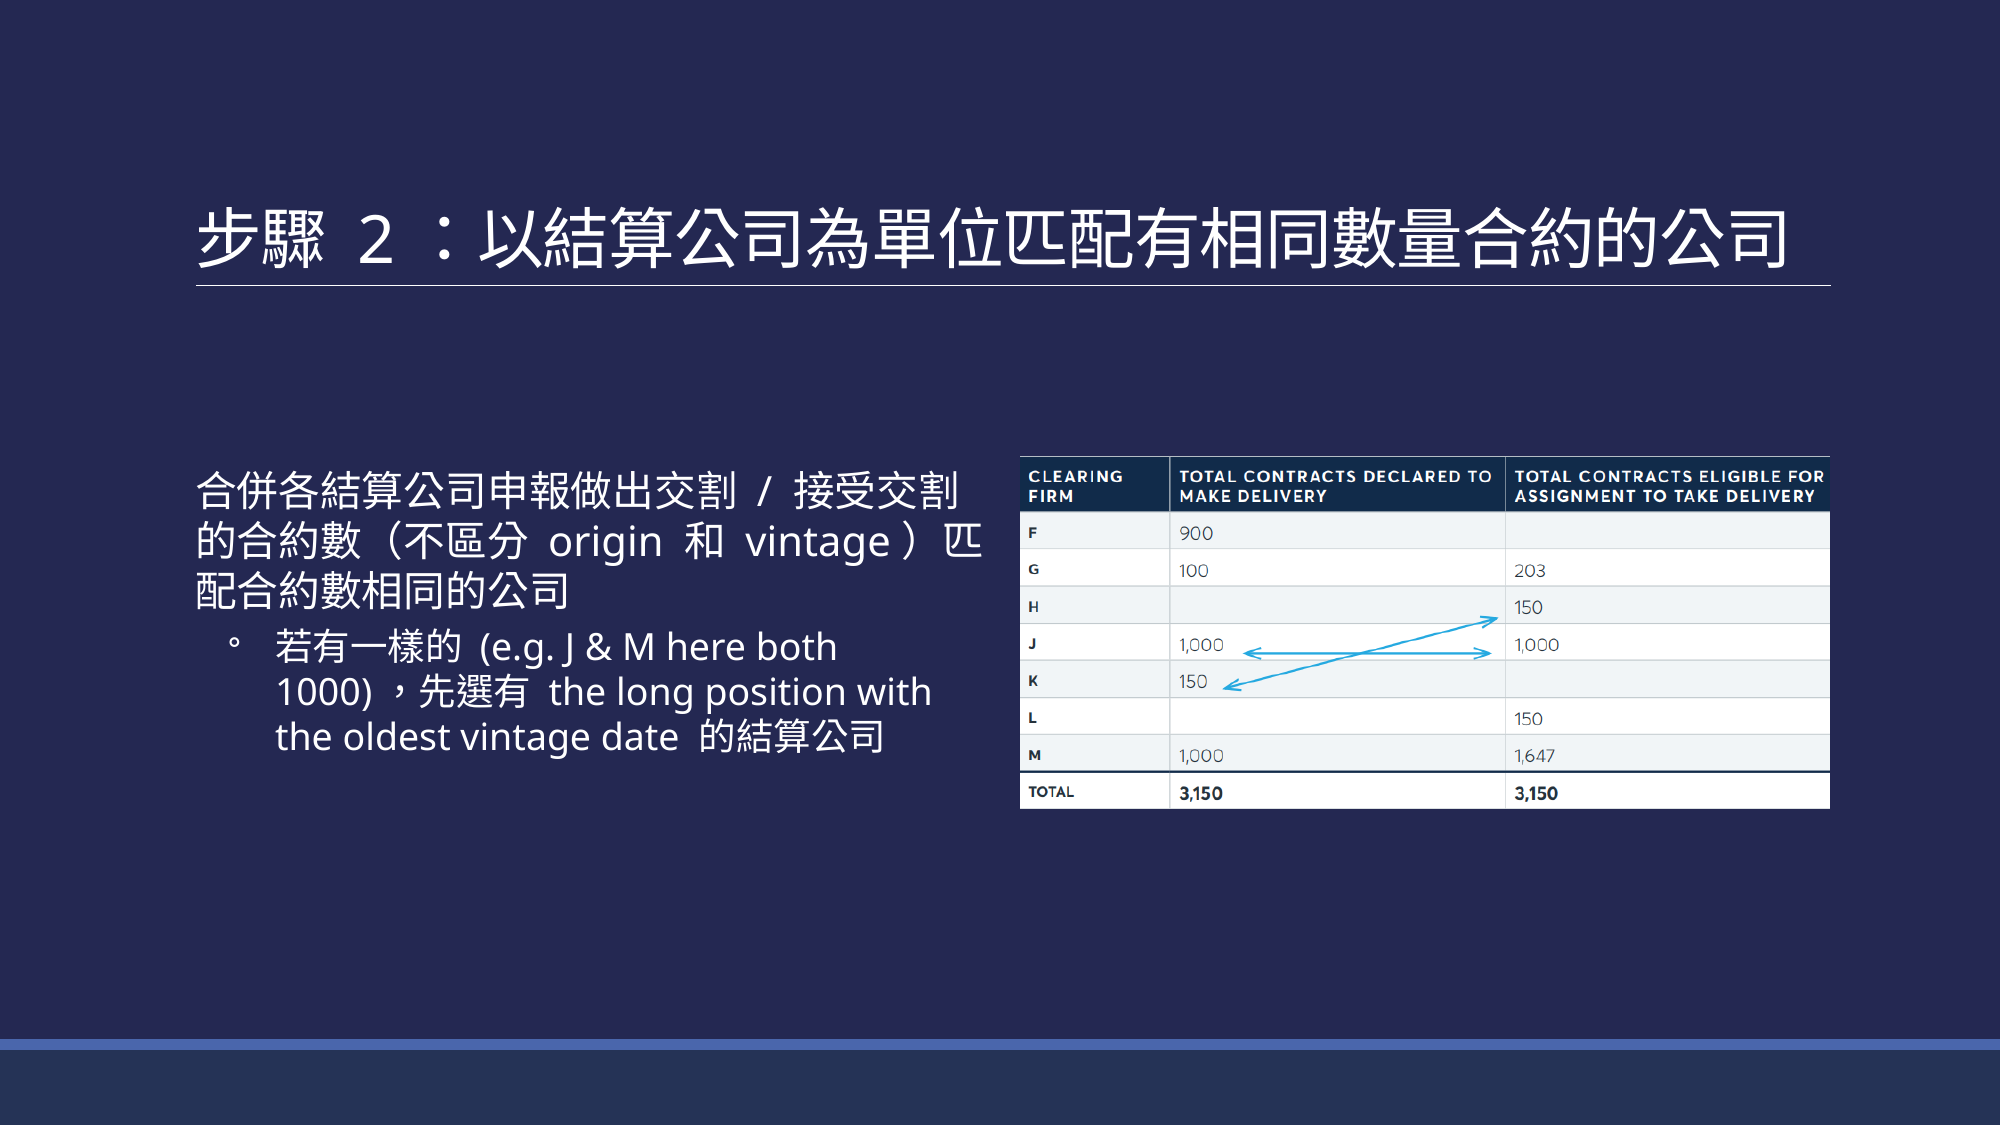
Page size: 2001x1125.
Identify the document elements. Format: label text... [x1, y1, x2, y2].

list 合併各結算公司申報做出交割 / 接受交割的合約數（不區分 origin 和 vintage）匹配合約數相同的公司 若有一樣的 (e.g. J & M here both 1000)，先選有 the long position with the oldest vintage date 的結算公司 [180, 457, 990, 963]
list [1019, 456, 1831, 810]
title 步驟 2：以結算公司為單位匹配有相同數量合約的公司 [180, 47, 1830, 285]
